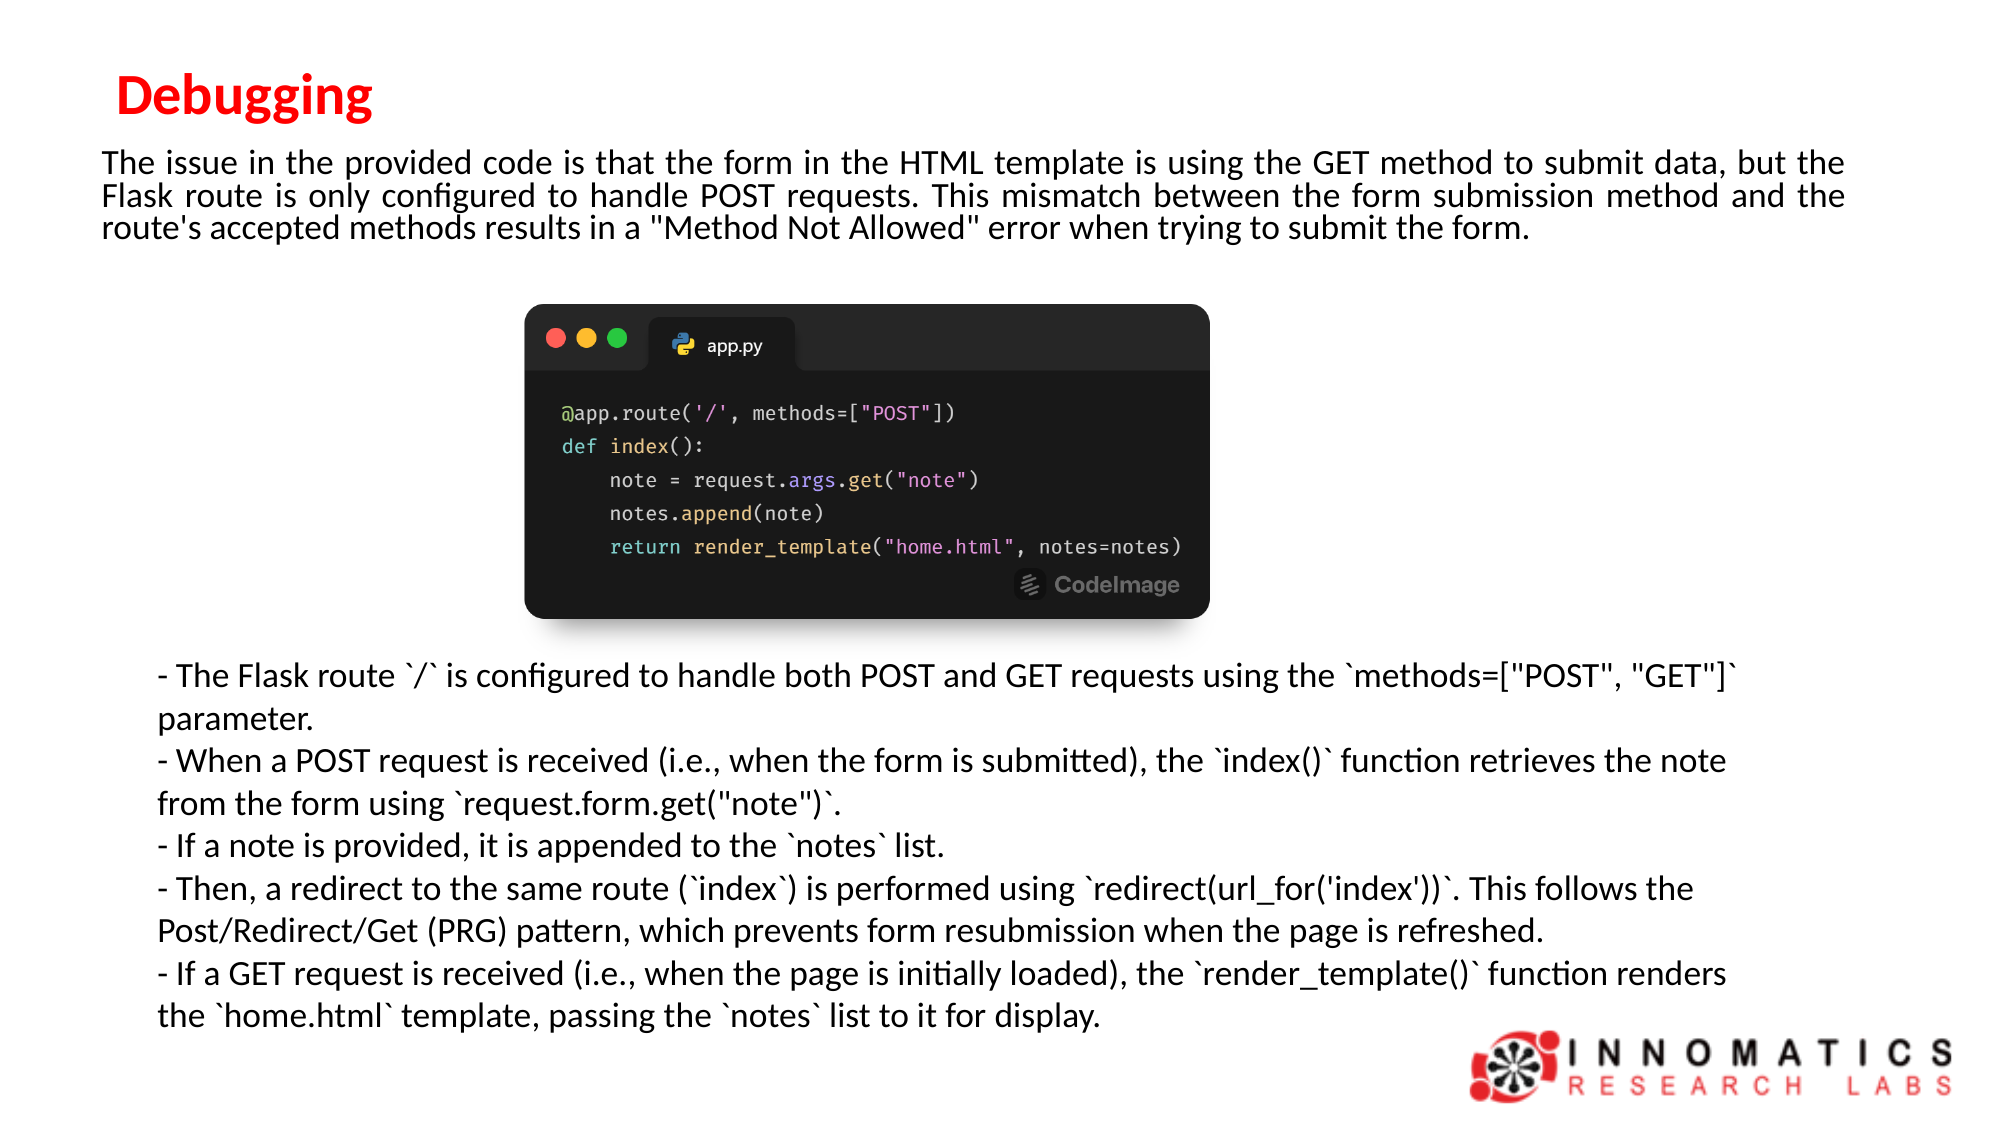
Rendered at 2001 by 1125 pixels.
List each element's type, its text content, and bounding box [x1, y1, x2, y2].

picture [1445, 1014, 1975, 1125]
text_box - The Flask route `/` is configured to handle both POST and GET requests using the `methods=["POST", "GET"]` parameter. - When a POST request is received (i.e., when the form is submitted), the `index()` function retrieves the note from the form using `request.form.get("note")`. - If a note is provided, it is appended to the `notes` list. - Then, a redirect to the same route (`index`) is performed using `redirect(url_for('index'))`. This follows the Post/Redirect/Get (PRG) pattern, which prevents form resubmission when the page is refreshed. - If a GET request is received (i.e., when the page is initially loaded), the `render_template()` function renders the `home.html` template, passing the `notes` list to it for display. [142, 645, 1789, 1043]
list The issue in the provided code is that the form in the HTML template is using the GET method to submit data, but the Flask route is only configured to handle POST requests. This mismatch between the form submission method and the route's accepted methods results in a "Method Not Allowed" error when trying to submit the form. [67, 141, 1864, 297]
picture [439, 218, 1295, 704]
title Debugging [67, 36, 422, 141]
